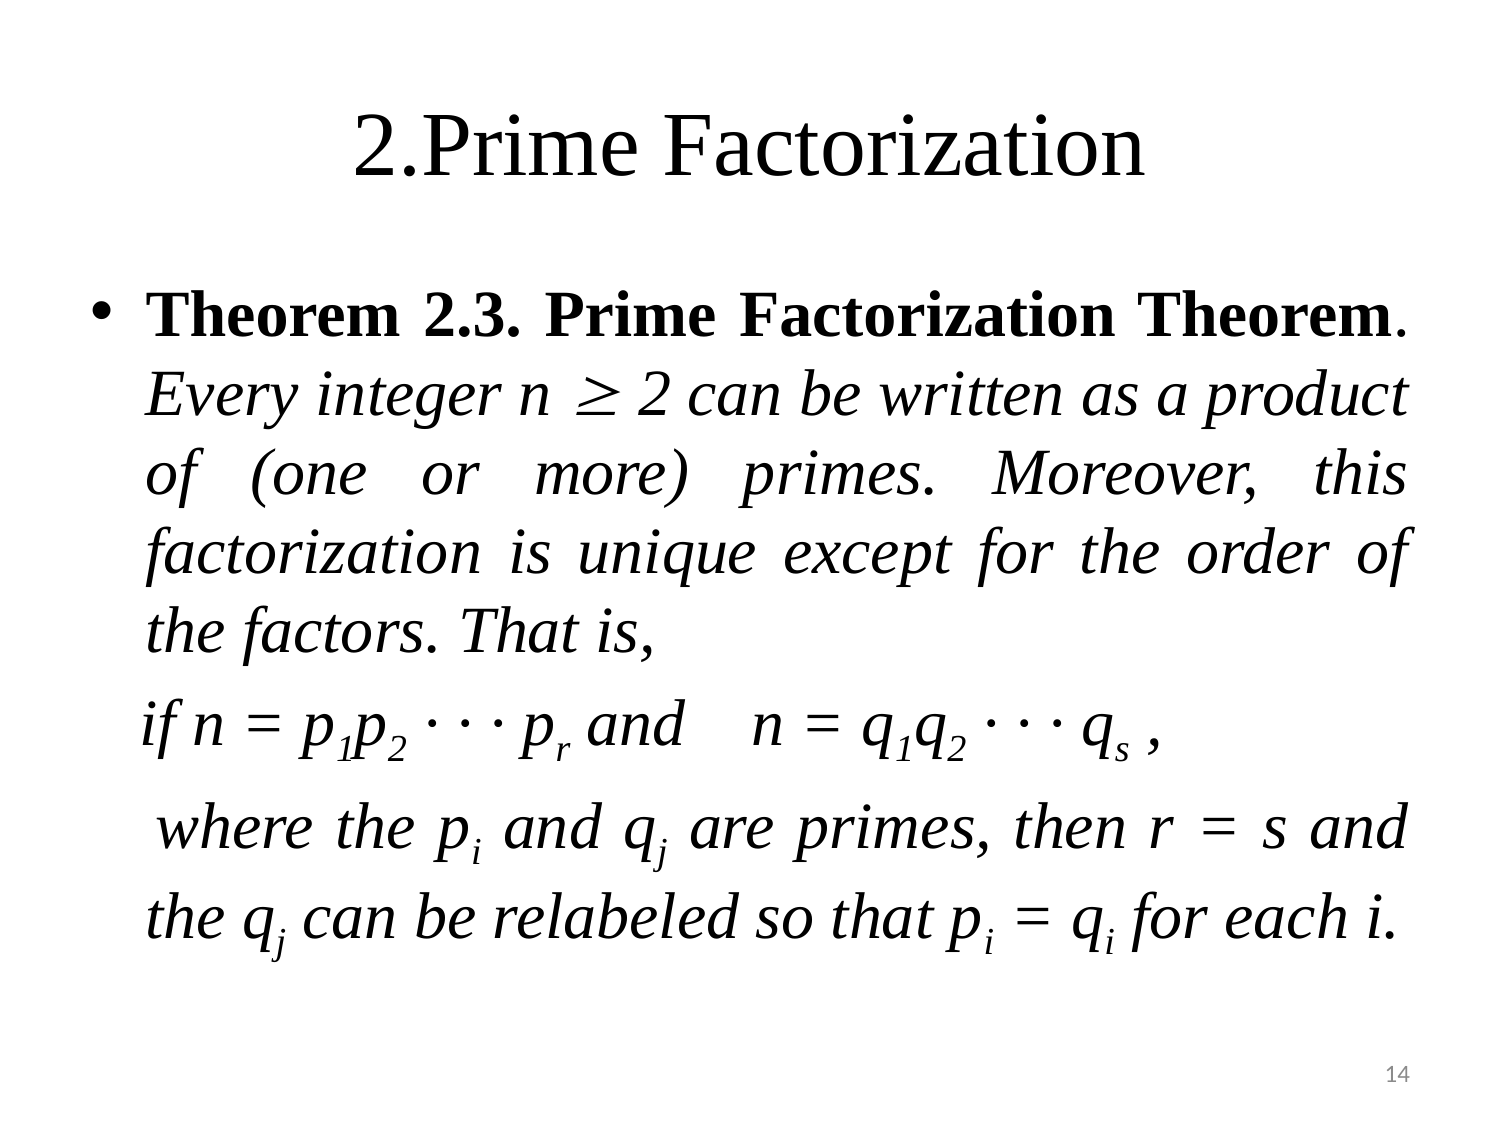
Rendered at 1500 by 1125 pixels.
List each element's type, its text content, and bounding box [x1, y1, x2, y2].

list Theorem 2.3. Prime Factorization Theorem. Every integer n  2 can be written as a product of (one or more) primes. Moreover, this factorization is unique except for the order of the factors. That is, if n = p1p2 · · · pr and n = q1q2 · · · qs , where the pi and qj are primes, then r = s and the qj can be relabeled so that pi = qi for each i. [75, 262, 1425, 1005]
slide_number 14 [1074, 1042, 1425, 1103]
title 2.Prime Factorization [75, 45, 1425, 233]
